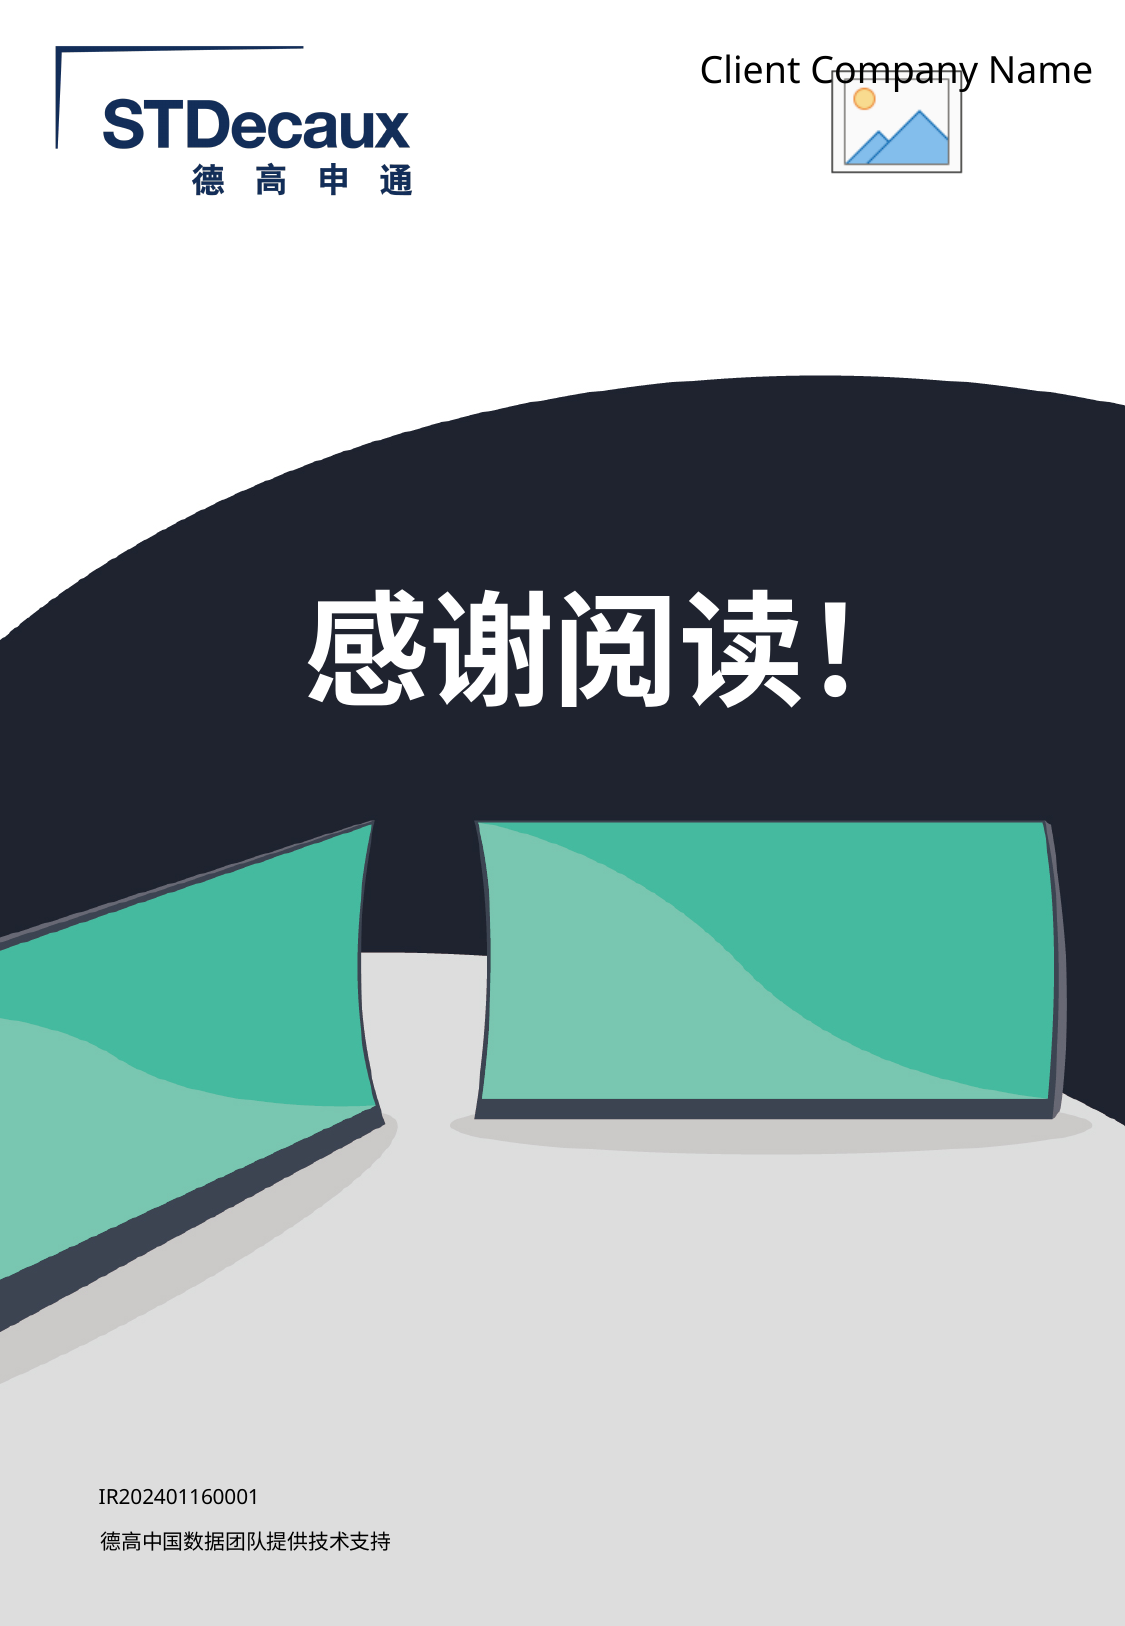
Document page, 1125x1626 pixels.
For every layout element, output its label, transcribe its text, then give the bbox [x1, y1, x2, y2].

picture [0, 38, 1125, 1626]
list IR202401160001 [83, 1477, 440, 1518]
